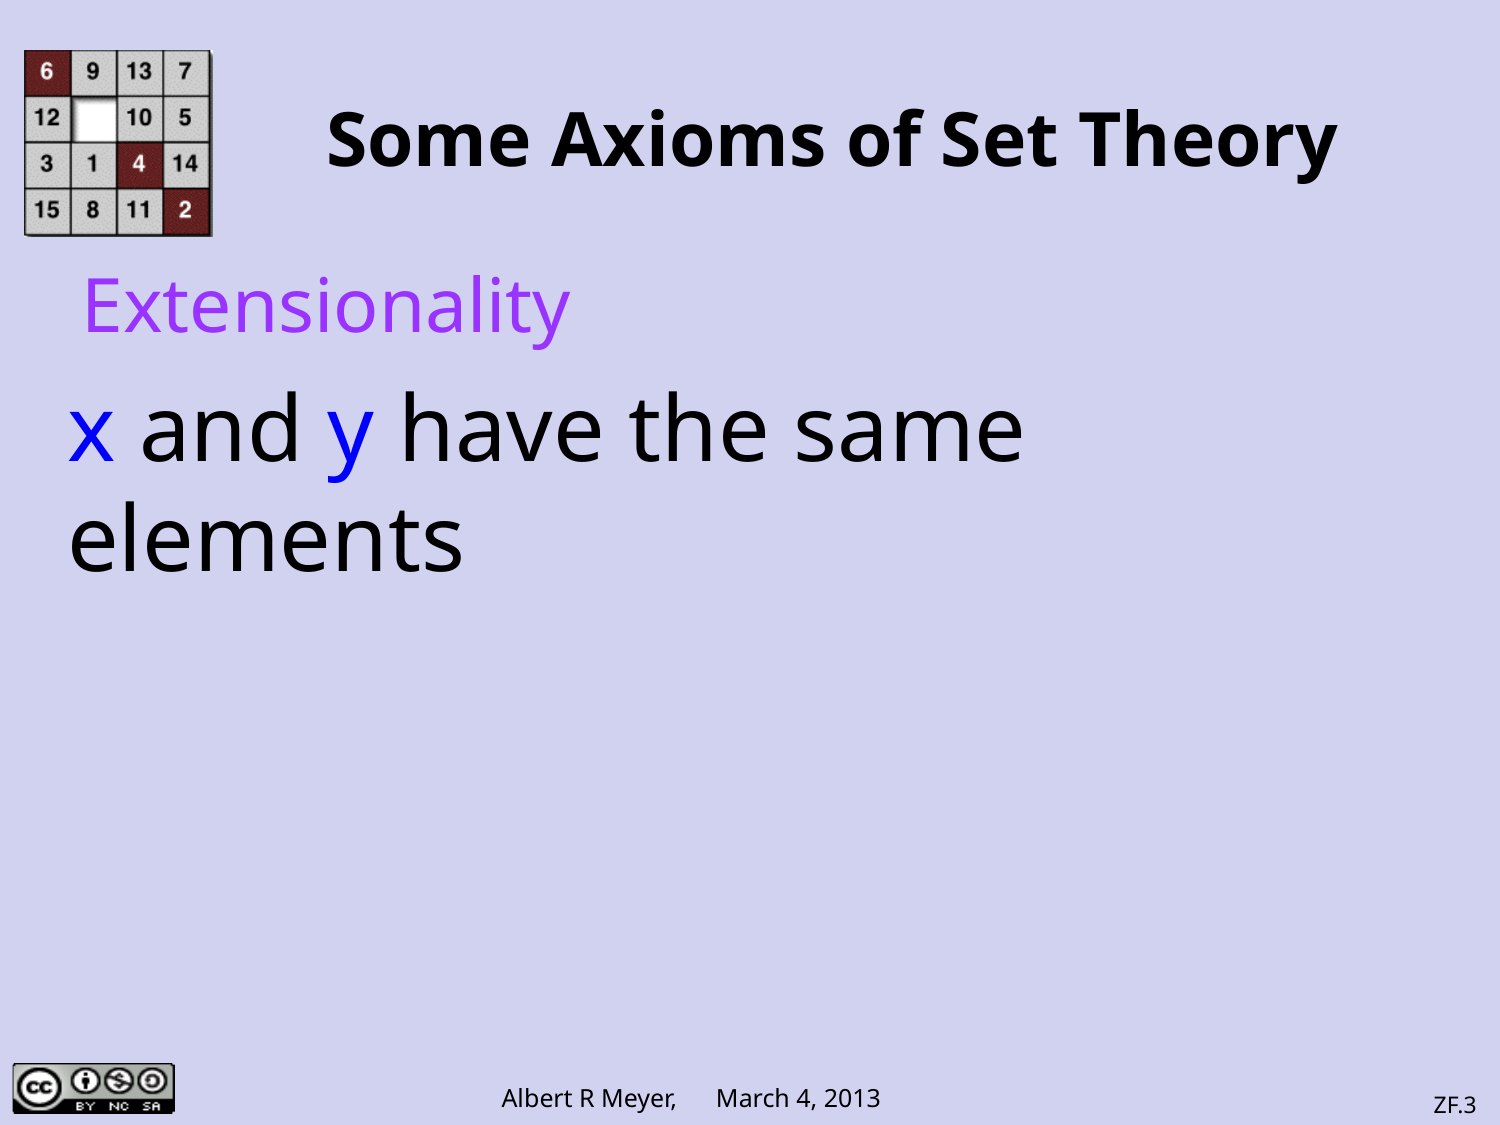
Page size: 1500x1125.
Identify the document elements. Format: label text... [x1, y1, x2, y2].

text_box x and y have the same elements [52, 361, 1443, 597]
text_box Extensionality [66, 250, 587, 356]
picture [12, 1063, 175, 1114]
title Some Axioms of Set Theory [236, 58, 1429, 216]
picture [24, 50, 213, 237]
